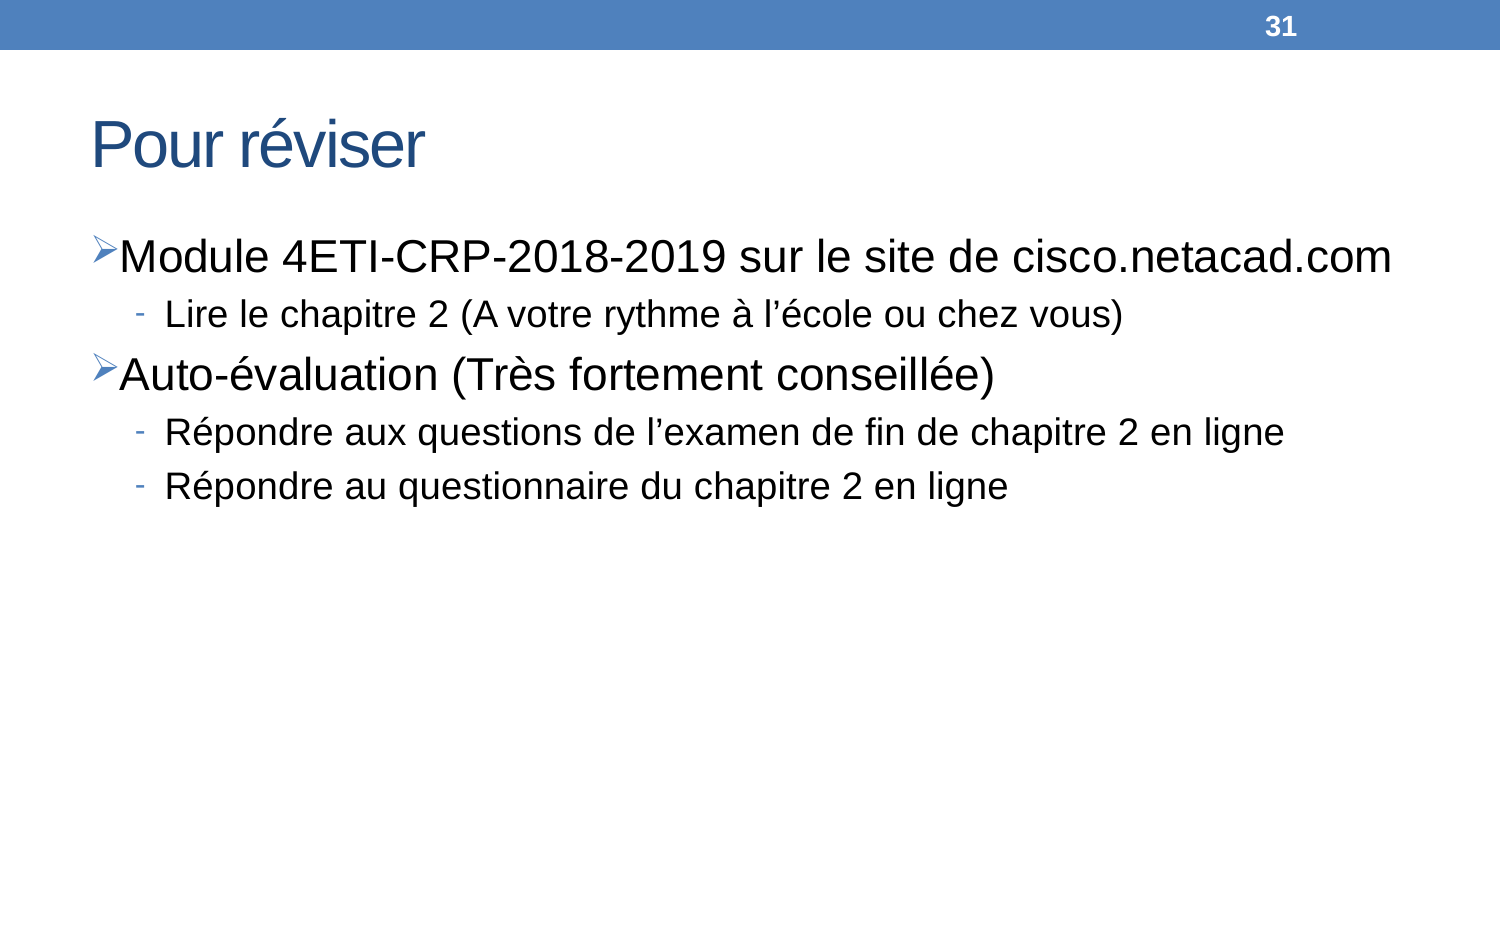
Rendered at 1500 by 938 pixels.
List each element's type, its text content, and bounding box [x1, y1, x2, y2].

title Pour réviser [75, 72, 1425, 209]
list Module 4ETI-CRP-2018-2019 sur le site de cisco.netacad.com Lire le chapitre 2 (A votre rythme à l’école ou chez vous) Auto-évaluation (Très fortement conseillée) Répondre aux questions de l’examen de fin de chapitre 2 en ligne Répondre au questionnaire du chapitre 2 en ligne [75, 218, 1425, 564]
slide_number 31 [1250, 2, 1425, 48]
